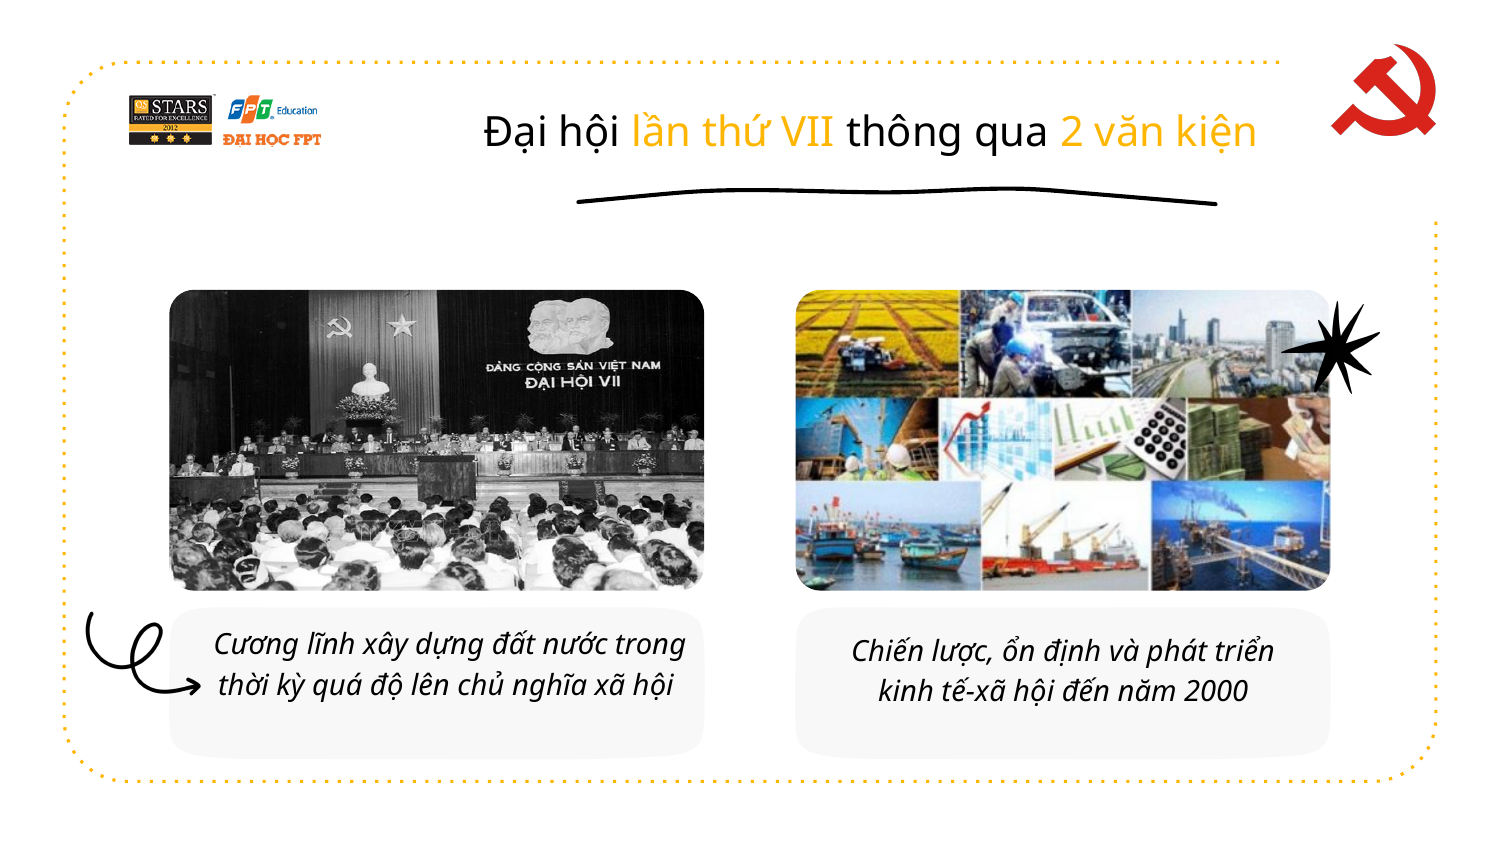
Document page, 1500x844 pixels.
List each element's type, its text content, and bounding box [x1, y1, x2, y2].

picture [1281, 301, 1380, 395]
picture [129, 94, 321, 147]
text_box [168, 289, 705, 591]
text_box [795, 289, 1331, 591]
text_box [795, 606, 1331, 760]
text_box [576, 186, 1218, 207]
text_box Đại hội lần thứ VII thông qua 2 văn kiện [483, 104, 1282, 155]
picture [1331, 44, 1436, 136]
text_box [168, 606, 705, 760]
picture [72, 584, 205, 725]
